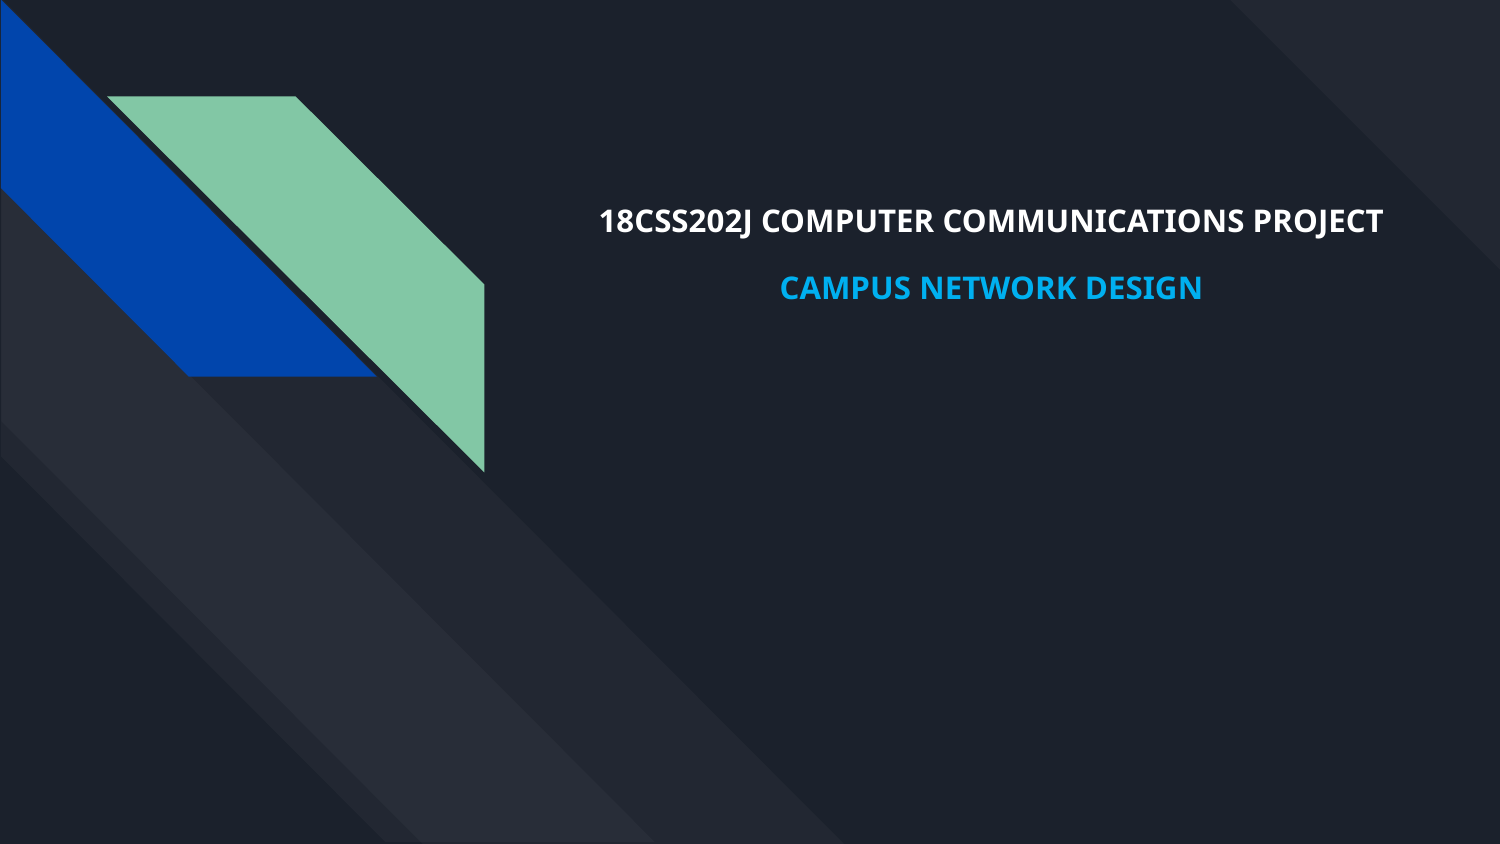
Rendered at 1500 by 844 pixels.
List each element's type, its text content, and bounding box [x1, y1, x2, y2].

title 18CSS202J COMPUTER COMMUNICATIONS PROJECT CAMPUS NETWORK DESIGN [580, 123, 1404, 383]
